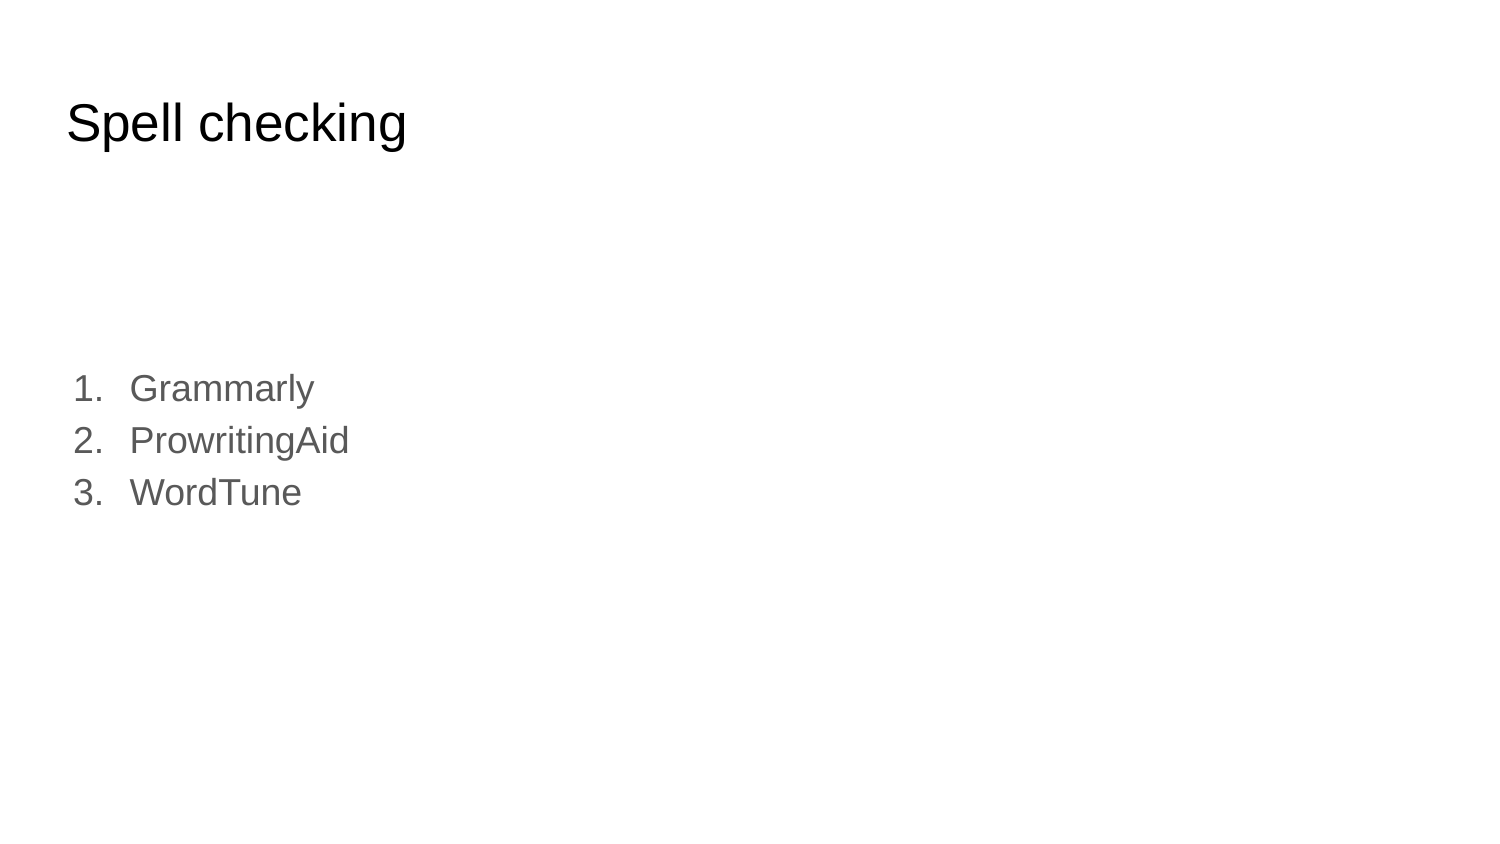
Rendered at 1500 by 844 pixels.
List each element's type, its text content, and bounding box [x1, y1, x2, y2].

title Spell checking [51, 72, 1449, 167]
list Grammarly ProwritingAid WordTune [39, 342, 1438, 537]
